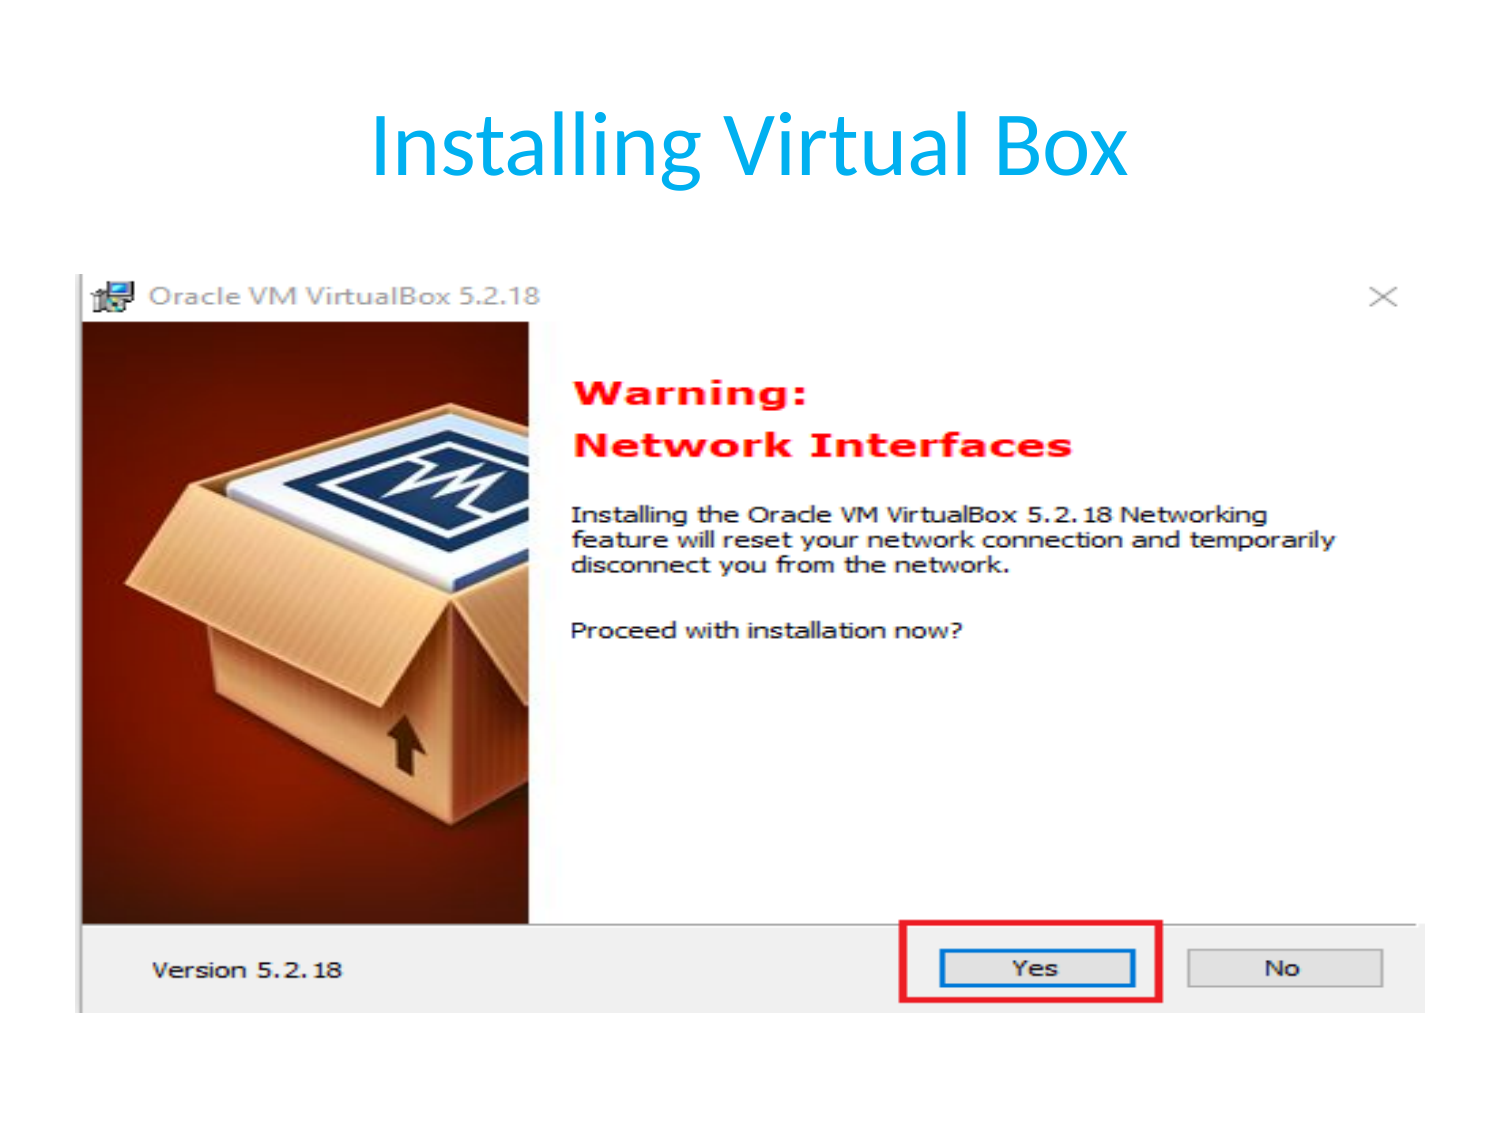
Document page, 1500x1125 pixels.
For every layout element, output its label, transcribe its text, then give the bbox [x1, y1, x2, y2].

title Installing Virtual Box [75, 45, 1425, 233]
picture [74, 274, 1426, 1013]
